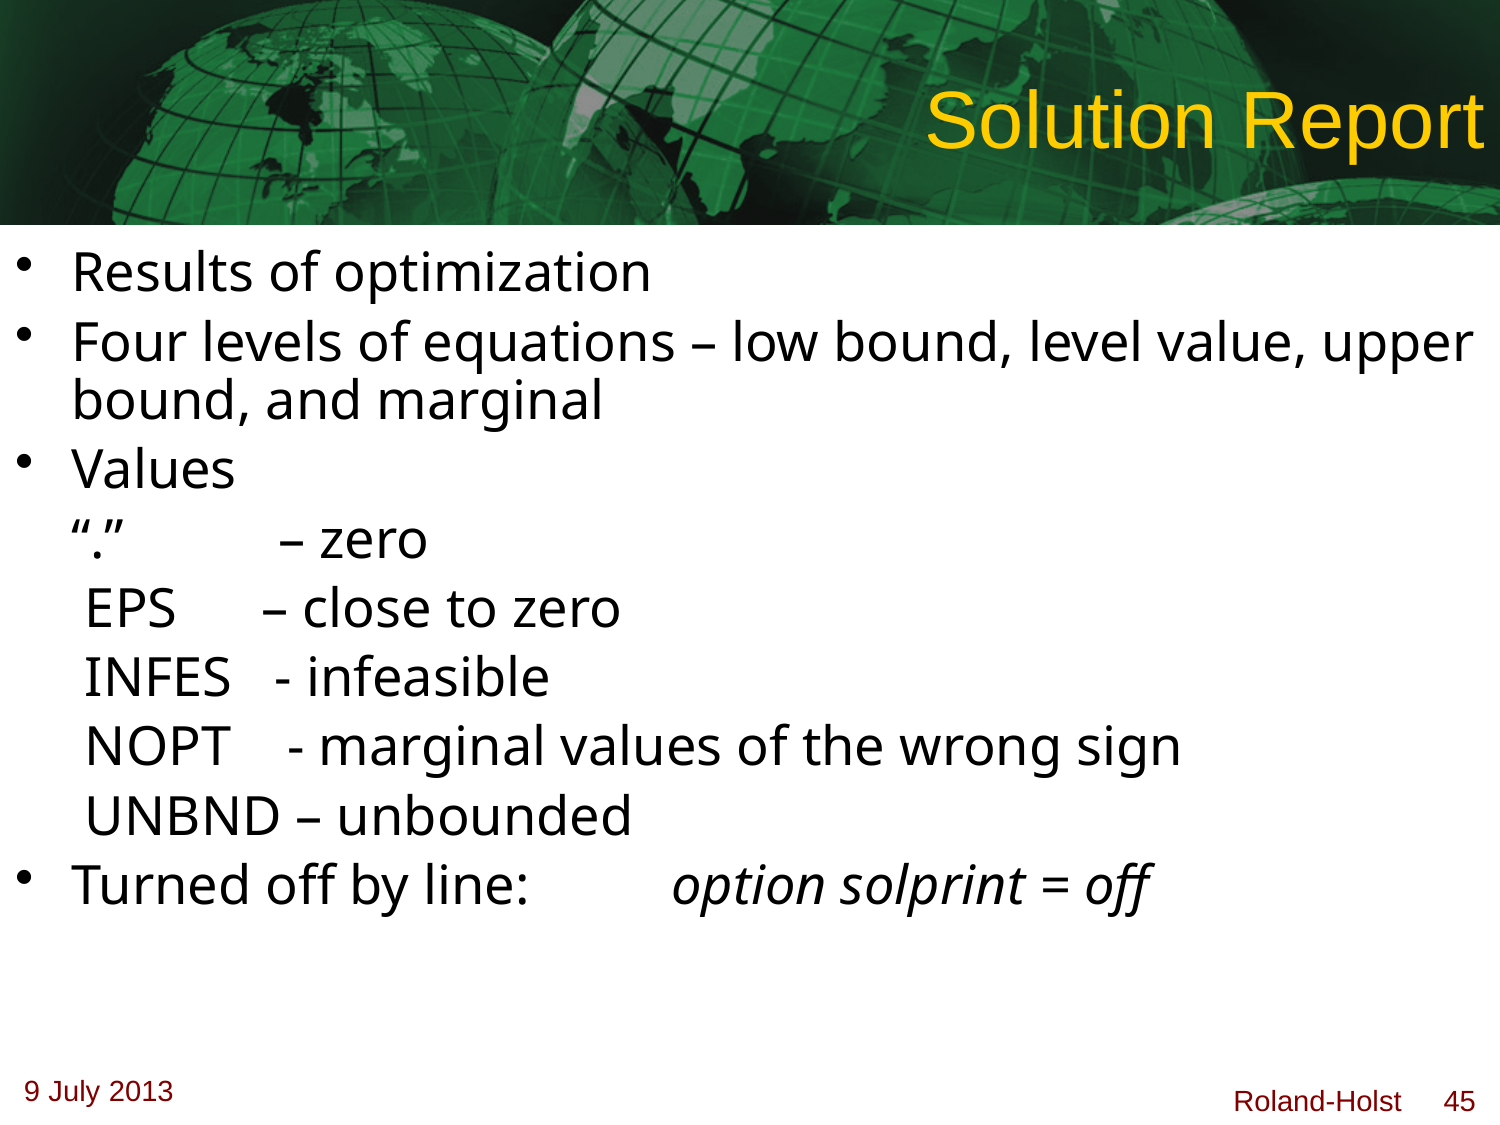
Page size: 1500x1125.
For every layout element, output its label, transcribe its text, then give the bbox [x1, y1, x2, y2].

title Solution Report [382, 22, 1500, 211]
list Results of optimization Four levels of equations – low bound, level value, upper bound, and marginal Values “.” – zero EPS – close to zero INFES - infeasible NOPT - marginal values of the wrong sign UNBND – unbounded Turned off by line: option solprint = off [0, 237, 1500, 1125]
picture [0, 0, 1500, 225]
